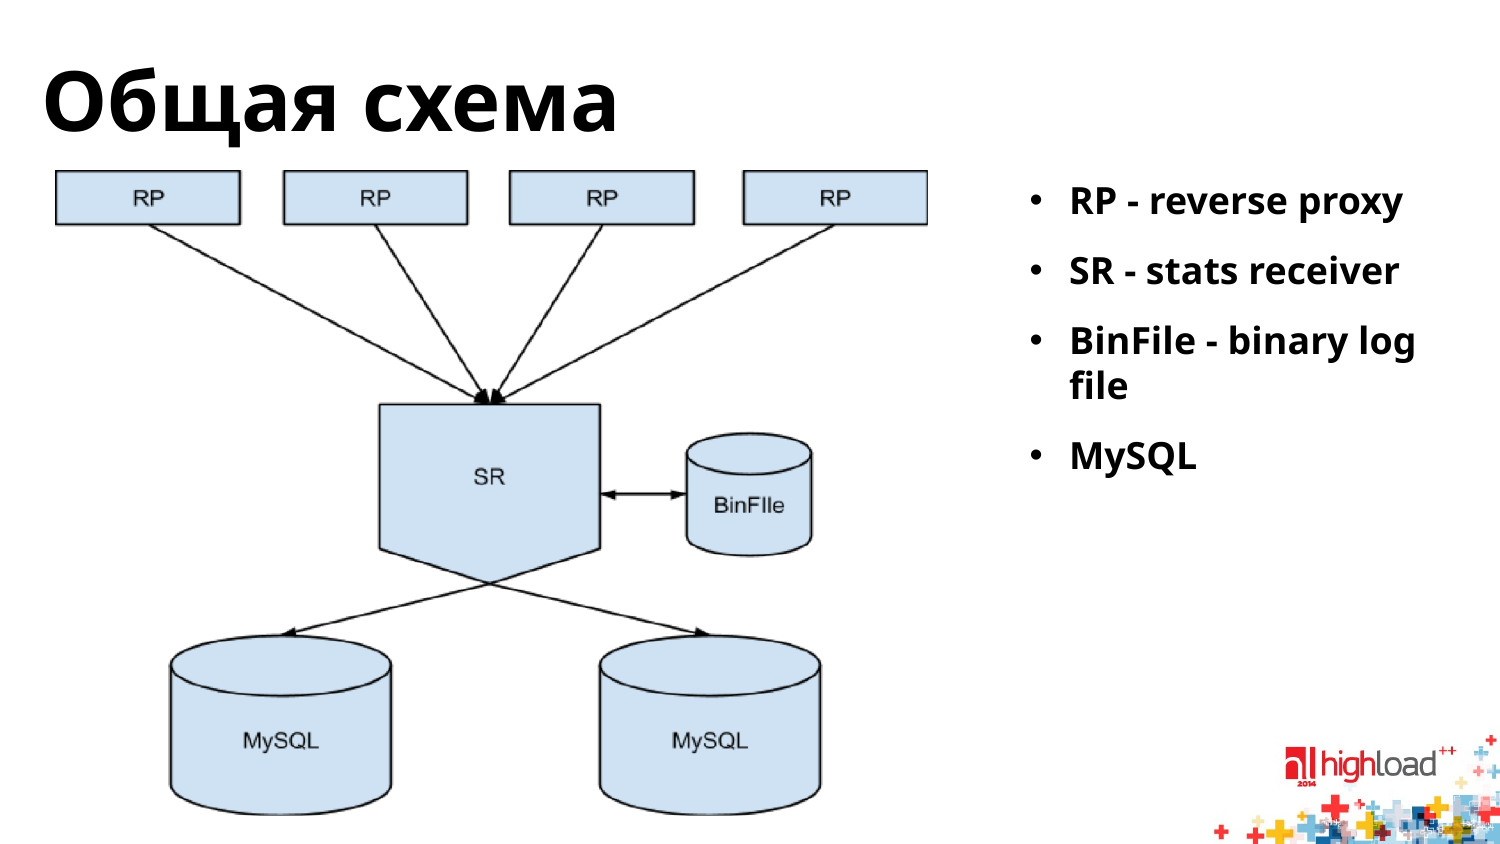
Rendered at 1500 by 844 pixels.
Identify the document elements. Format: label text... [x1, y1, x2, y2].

title Общая схема [40, 40, 1392, 157]
list RP - reverse proxy SR - stats receiver BinFile - binary log file MySQL [1029, 176, 1460, 668]
picture [0, 0, 1500, 844]
